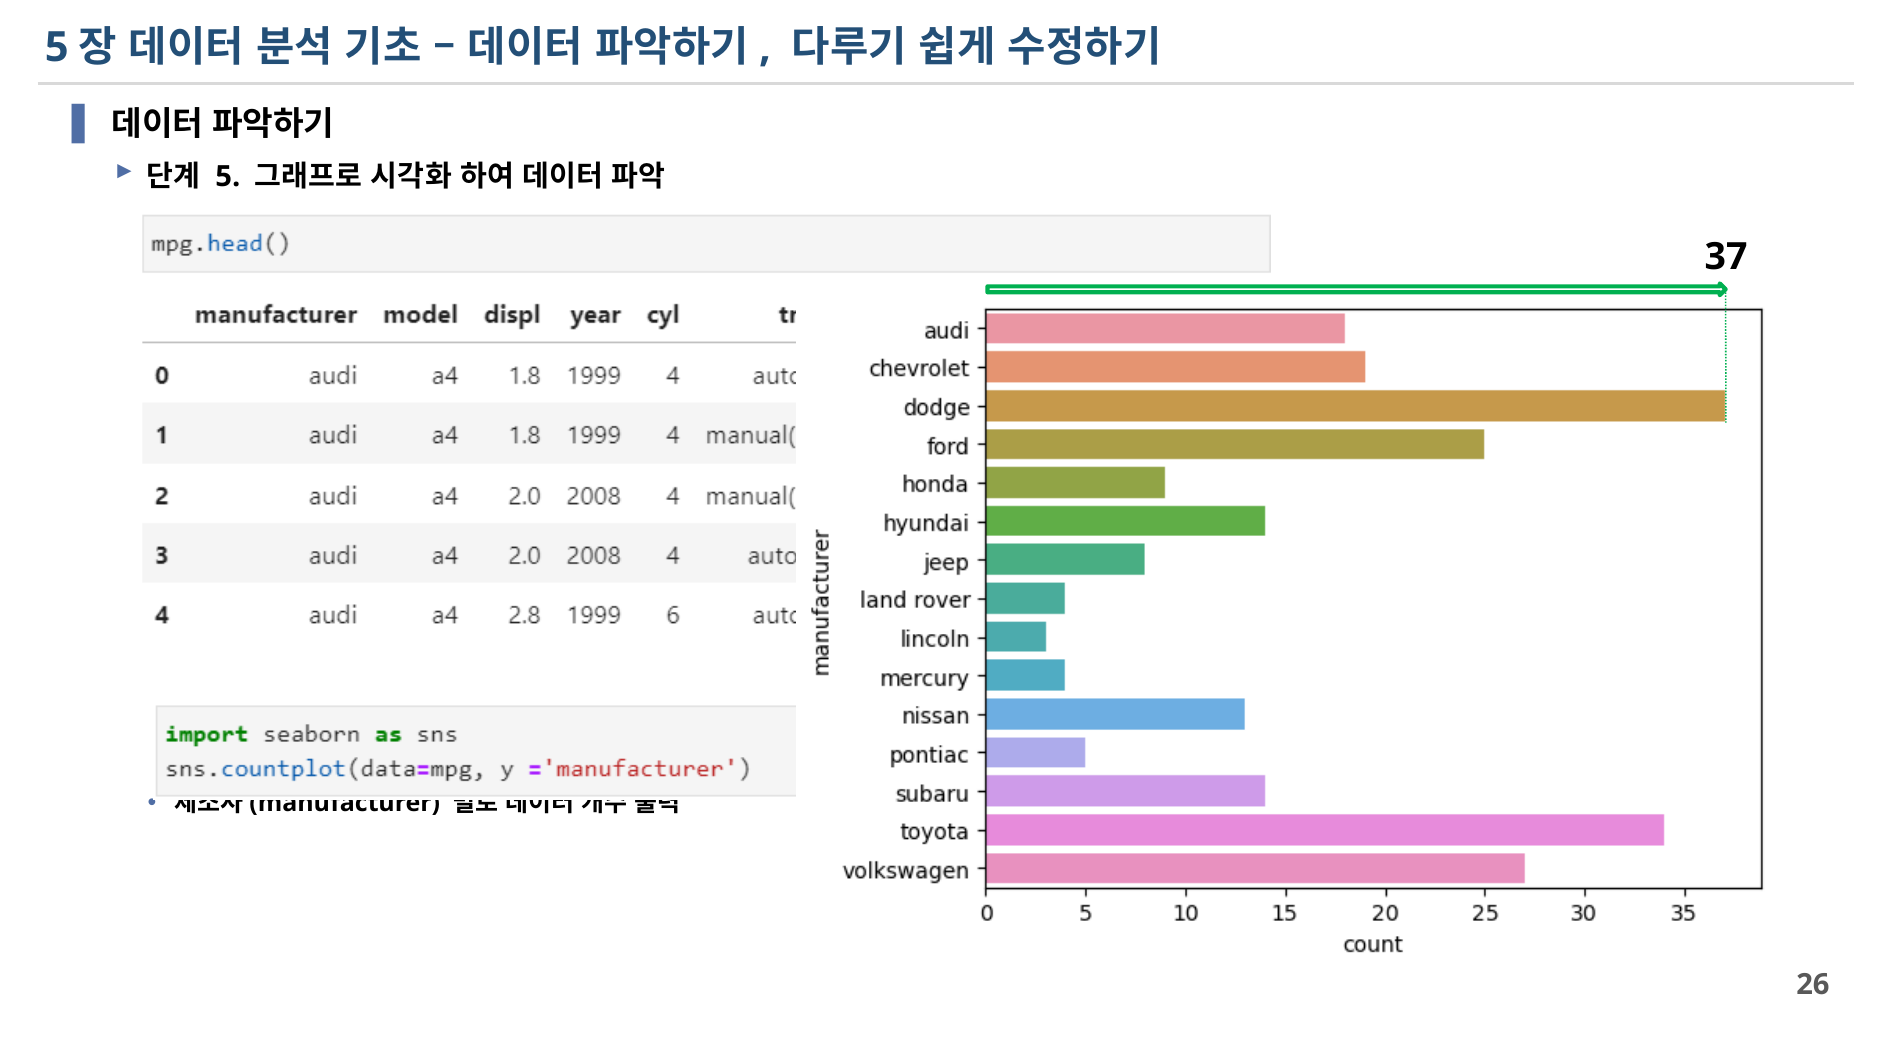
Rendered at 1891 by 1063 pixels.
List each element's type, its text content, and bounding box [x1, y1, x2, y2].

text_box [987, 224, 1764, 423]
list 데이터 파악하기 단계 5. 그래프로 시각화 하여 데이터 파악 제조사(manufacturer) 별로 데이터 개수 출력 [43, 94, 1845, 544]
picture [141, 212, 1777, 971]
title 5장 데이터 분석 기초 – 데이터 파악하기, 다루기 쉽게 수정하기 [29, 11, 1809, 78]
slide_number 26 [1703, 956, 1845, 1014]
